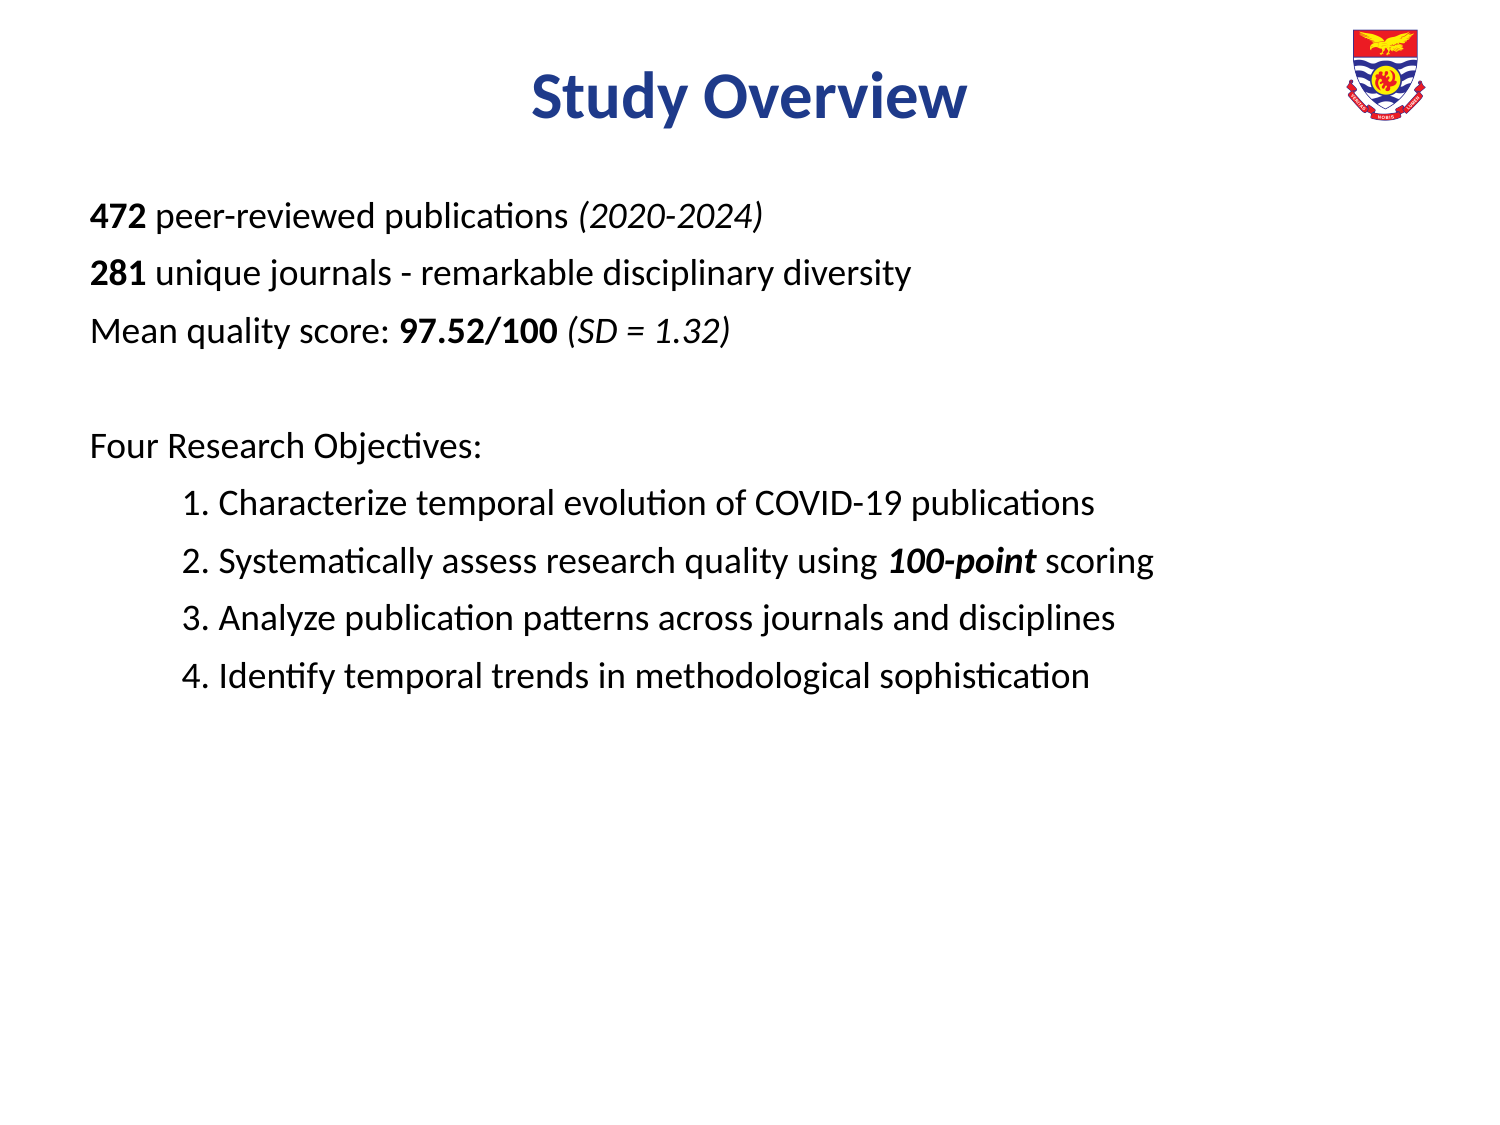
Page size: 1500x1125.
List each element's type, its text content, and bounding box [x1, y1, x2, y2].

text_box 472 peer-reviewed publications (2020-2024) 281 unique journals - remarkable disciplinary diversity Mean quality score: 97.52/100 (SD = 1.32) Four Research Objectives: 1. Characterize temporal evolution of COVID-19 publications 2. Systematically assess research quality using 100-point scoring 3. Analyze publication patterns across journals and disciplines 4. Identify temporal trends in methodological sophistication [74, 125, 1425, 996]
picture [1345, 29, 1426, 121]
text_box Study Overview [516, 44, 984, 125]
